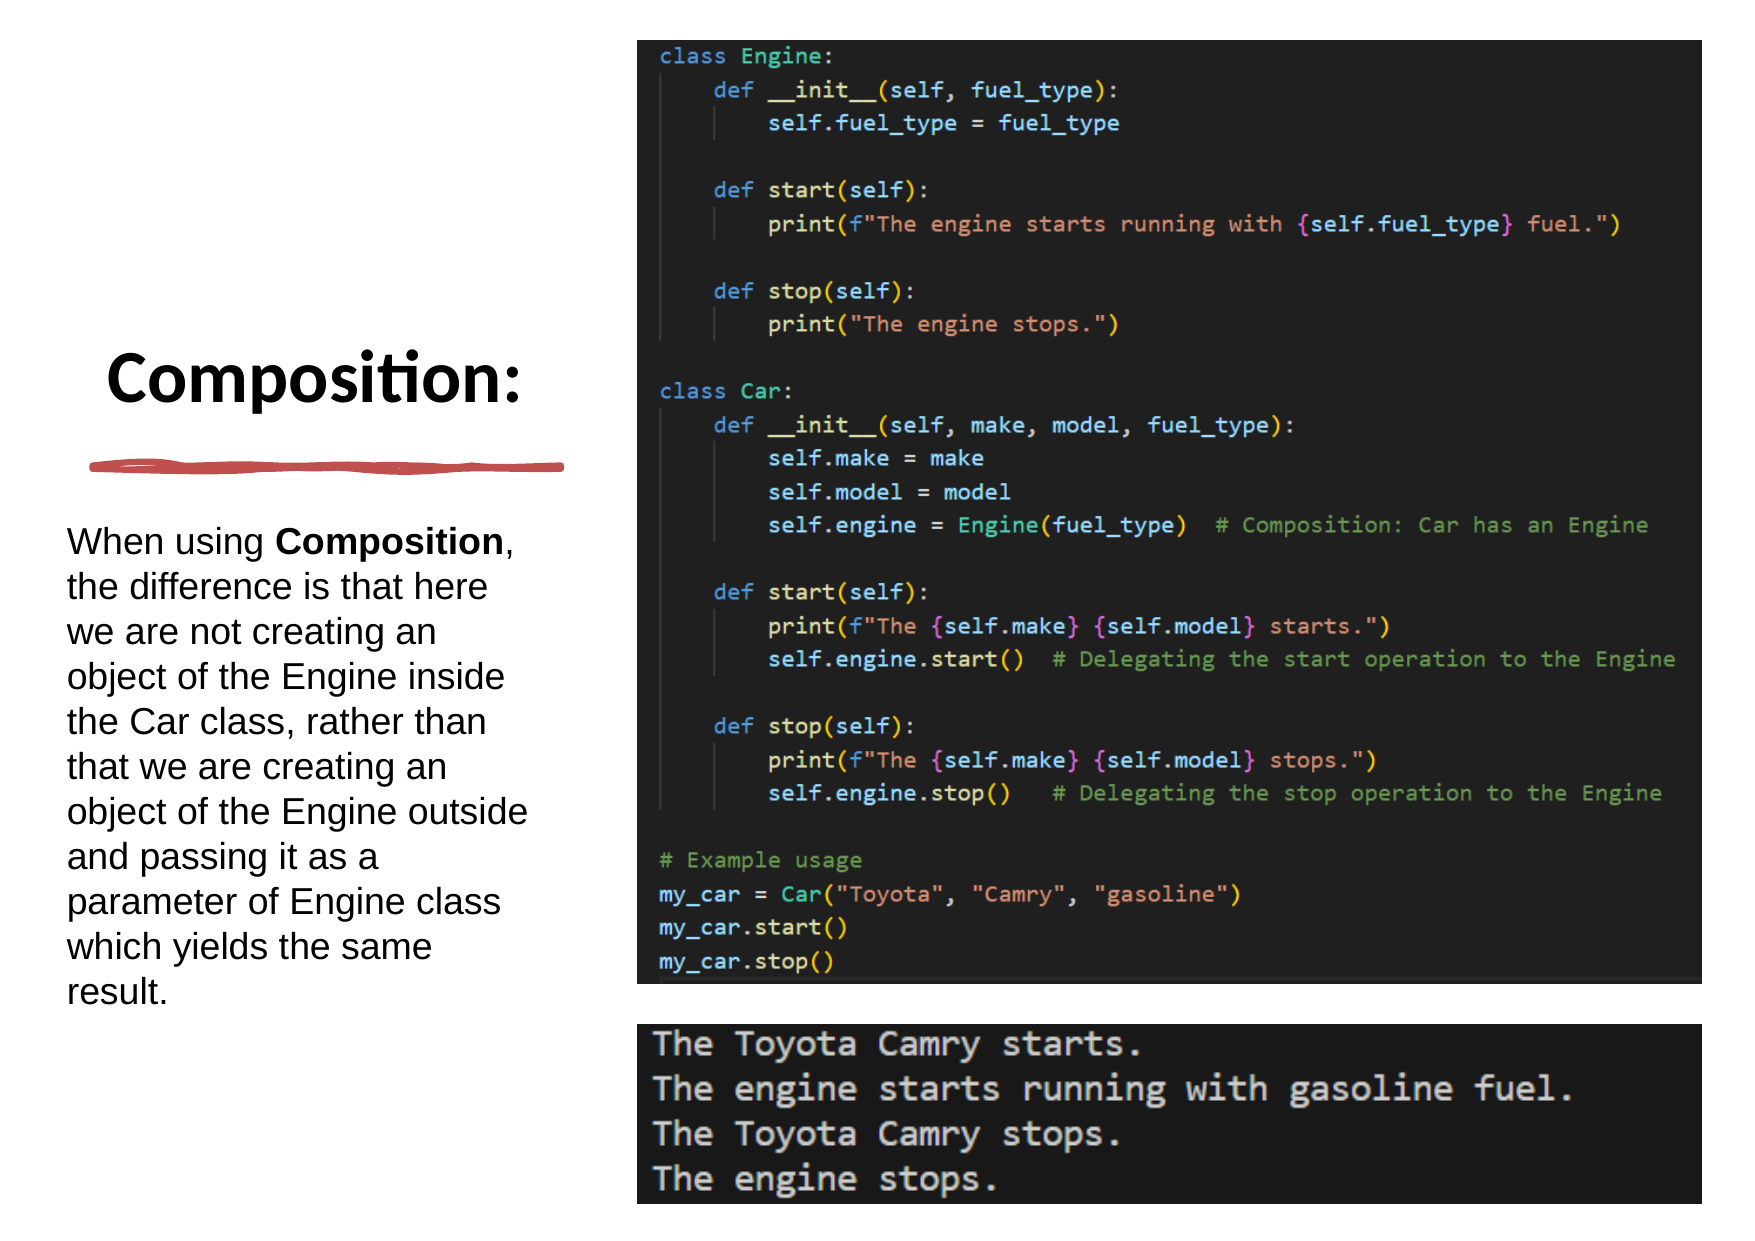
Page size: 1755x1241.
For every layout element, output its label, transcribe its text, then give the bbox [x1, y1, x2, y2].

picture [636, 1023, 1703, 1204]
picture [636, 40, 1703, 984]
text_box [90, 459, 564, 474]
text_box When using Composition, the difference is that here we are not creating an object of the Engine inside the Car class, rather than that we are creating an object of the Engine outside and passing it as a parameter of Engine class which yields the same result. [52, 509, 546, 1020]
text_box [0, 0, 1755, 1241]
text_box Composition: [90, 115, 631, 427]
